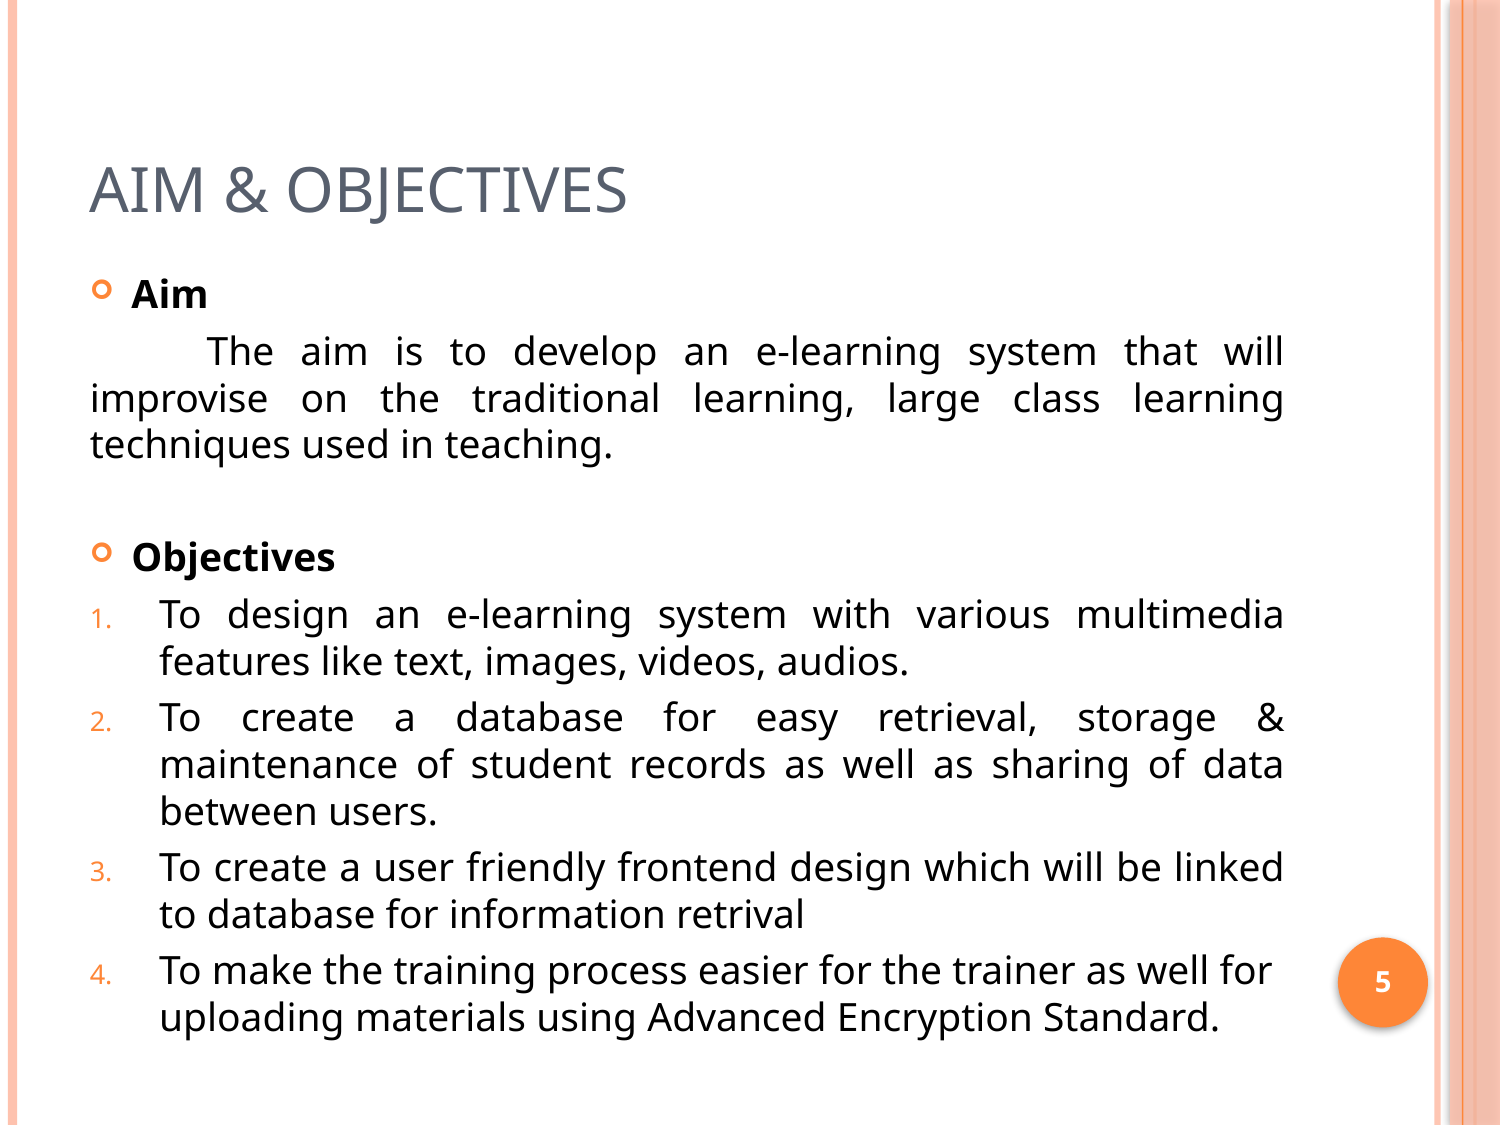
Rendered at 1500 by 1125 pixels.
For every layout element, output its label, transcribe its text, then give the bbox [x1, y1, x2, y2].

slide_number 5 [1333, 940, 1434, 1027]
list Aim The aim is to develop an e-learning system that will improvise on the traditional learning, large class learning techniques used in teaching. Objectives To design an e-learning system with various multimedia features like text, images, videos, audios. To create a database for easy retrieval, storage & maintenance of student records as well as sharing of data between users. To create a user friendly frontend design which will be linked to database for information retrival To make the training process easier for the trainer as well for uploading materials using Advanced Encryption Standard. [75, 262, 1300, 1062]
title Aim & objectives [75, 45, 1300, 233]
